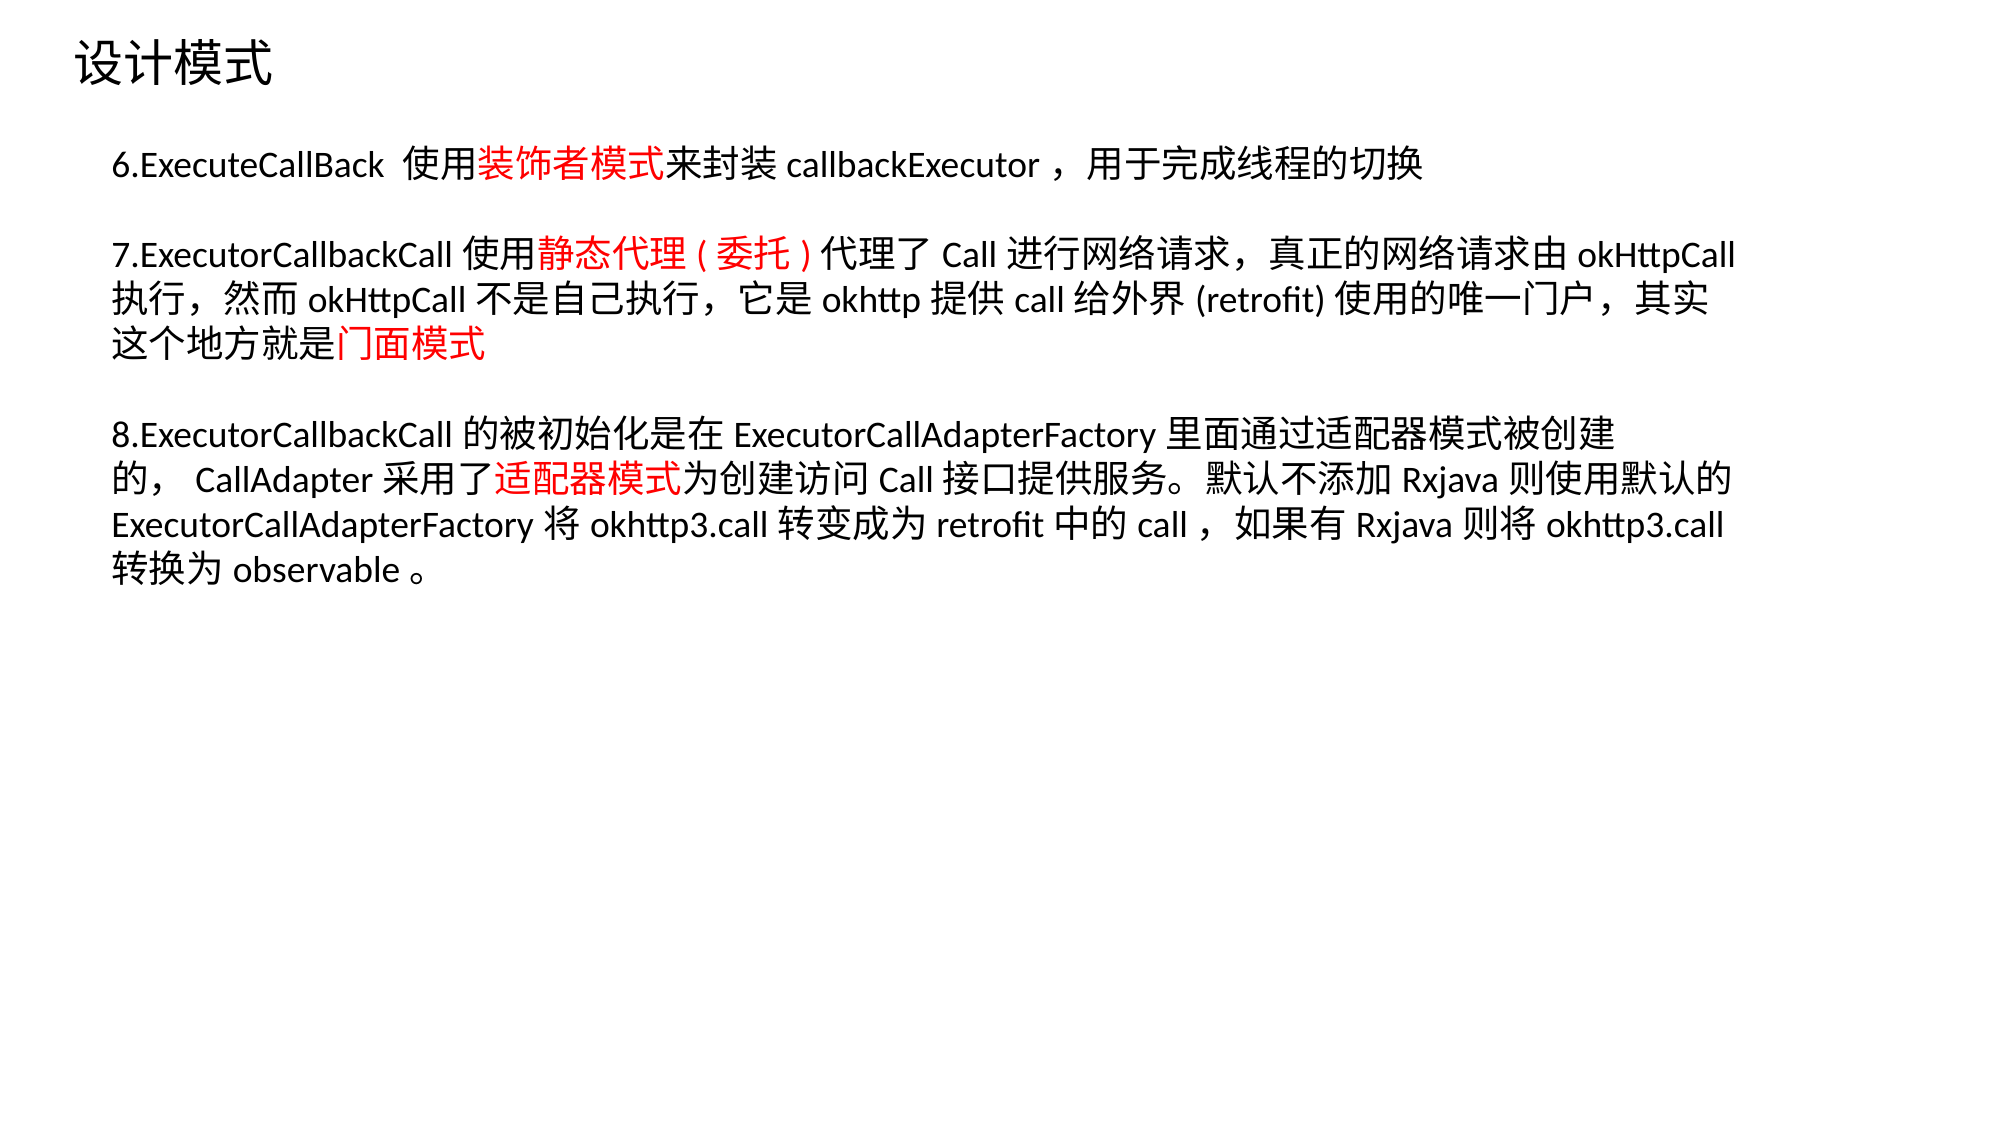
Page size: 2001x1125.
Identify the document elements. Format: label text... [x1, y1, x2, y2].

text_box 6.ExecuteCallBack 使用装饰者模式来封装callbackExecutor，用于完成线程的切换 7.ExecutorCallbackCall使用静态代理(委托)代理了Call进行网络请求，真正的网络请求由okHttpCall执行，然而okHttpCall不是自己执行，它是okhttp提供call给外界(retrofit)使用的唯一门户，其实这个地方就是门面模式 8.ExecutorCallbackCall的被初始化是在ExecutorCallAdapterFactory里面通过适配器模式被创建的，CallAdapter采用了适配器模式为创建访问Call接口提供服务。默认不添加Rxjava则使用默认的ExecutorCallAdapterFactory将okhttp3.call转变成为retrofit中的call，如果有Rxjava则将okhttp3.call转换为observable。 [96, 132, 1755, 642]
text_box 设计模式 [59, 23, 634, 99]
